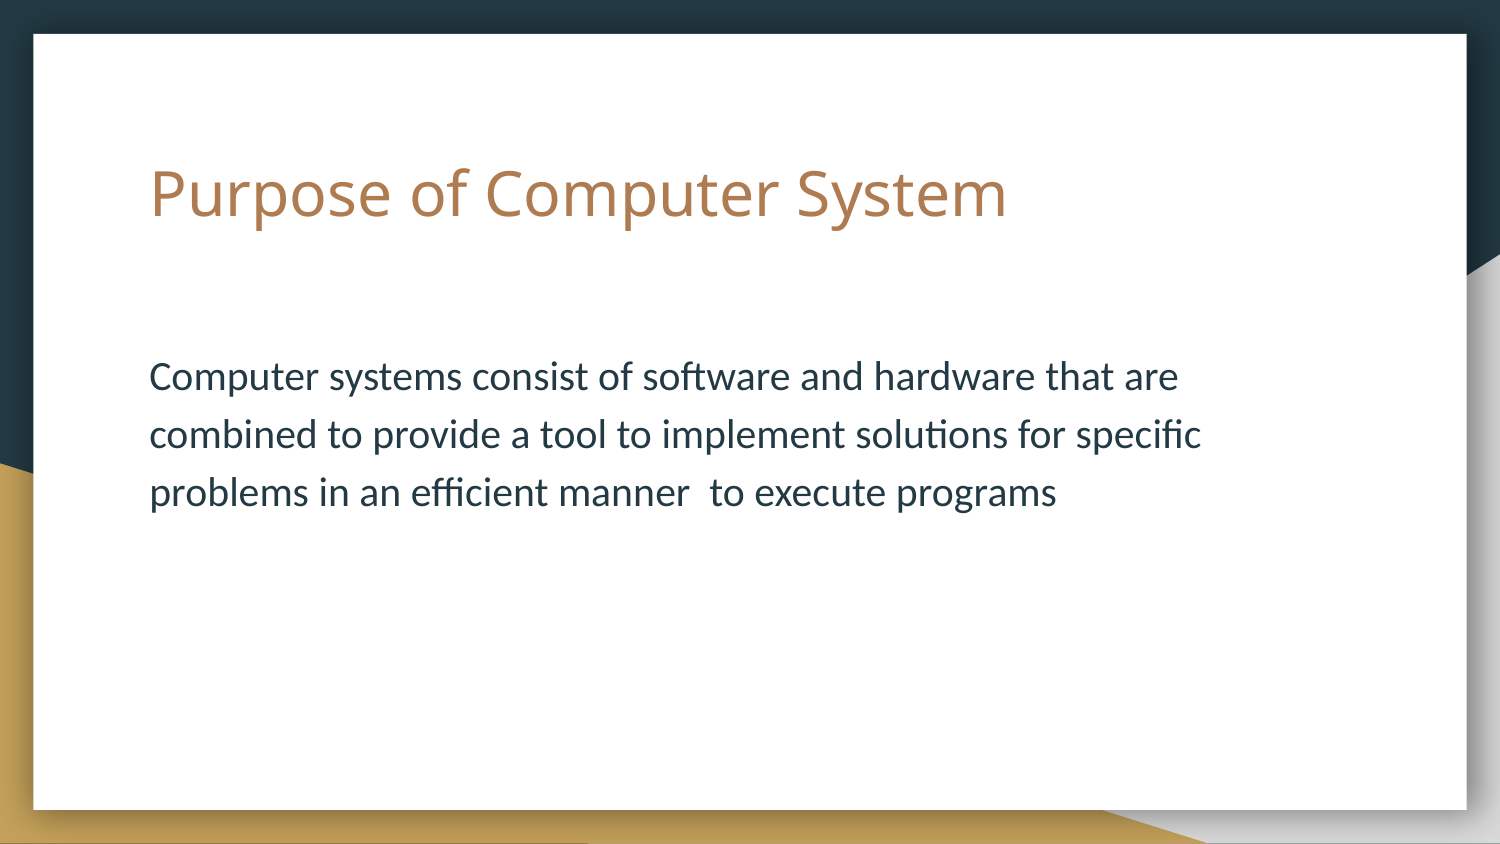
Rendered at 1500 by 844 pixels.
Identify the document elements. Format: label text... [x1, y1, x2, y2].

title Purpose of Computer System [134, 138, 1366, 296]
list Computer systems consist of software and hardware that are combined to provide a tool to implement solutions for specific problems in an efficient manner to execute programs [134, 326, 1366, 729]
